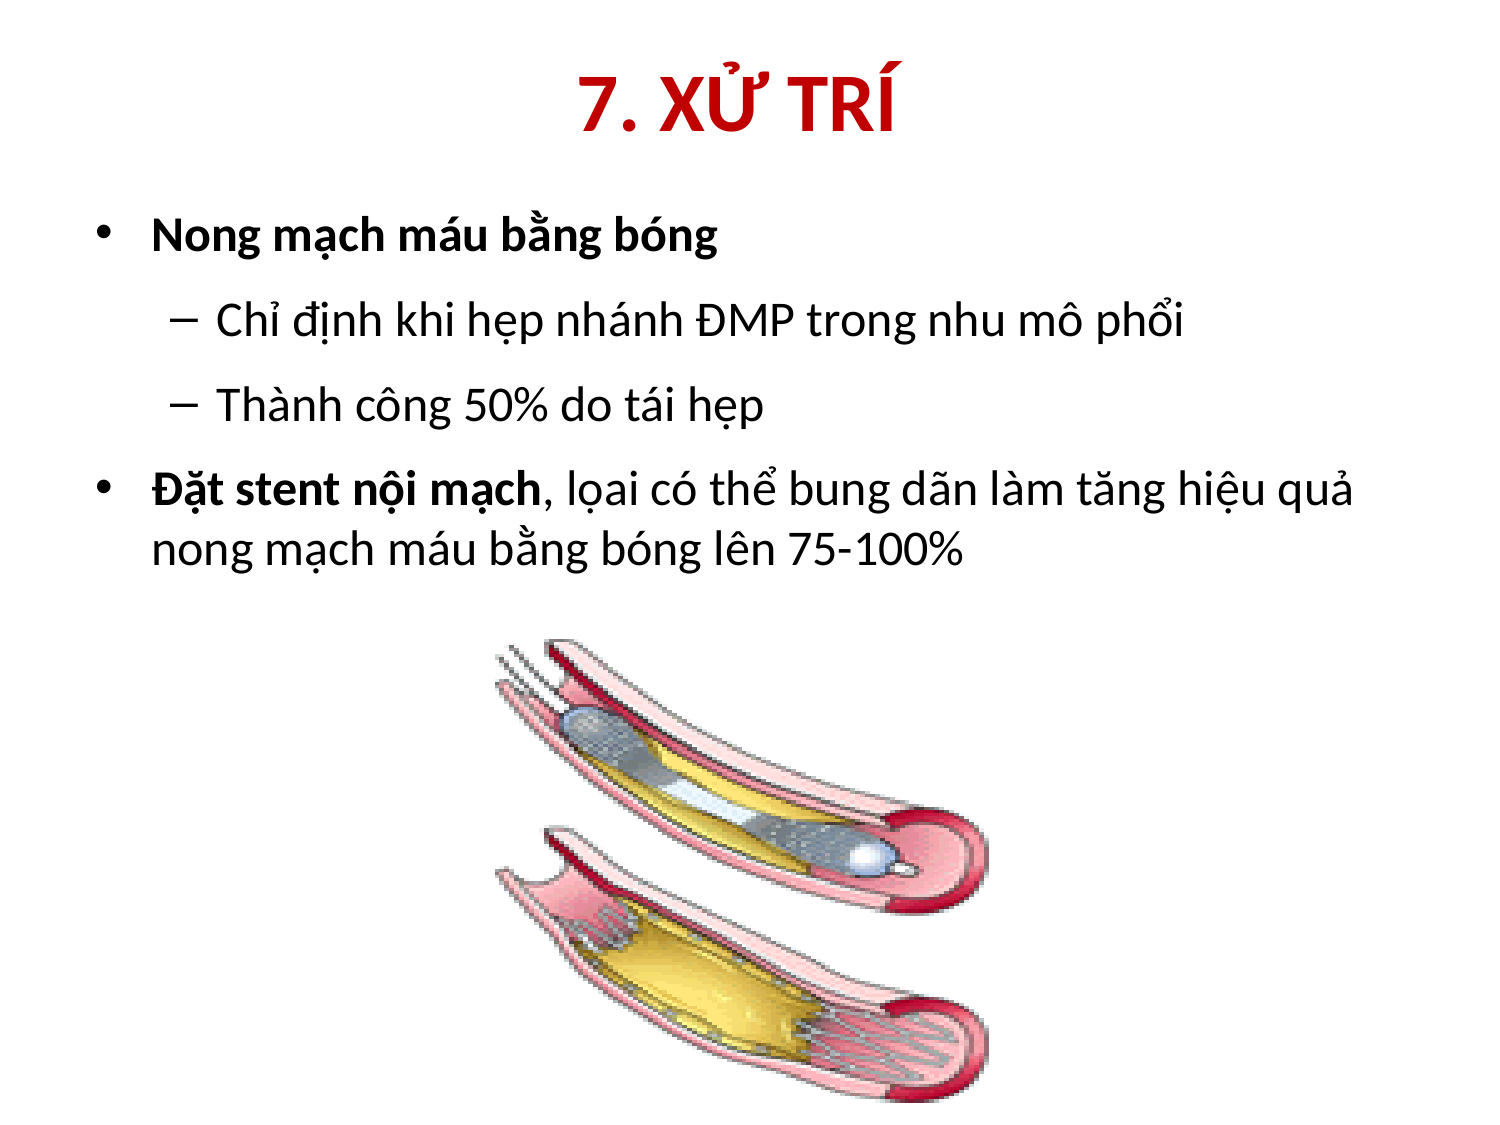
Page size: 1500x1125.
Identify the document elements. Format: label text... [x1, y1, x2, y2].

list Nong mạch máu bằng bóng Chỉ định khi hẹp nhánh ĐMP trong nhu mô phổi Thành công 50% do tái hẹp Đặt stent nội mạch, lọai có thể bung dãn làm tăng hiệu quả nong mạch máu bằng bóng lên 75-100% [79, 193, 1480, 1005]
title 7. XỬ TRÍ [519, 33, 956, 164]
picture [495, 639, 990, 1103]
